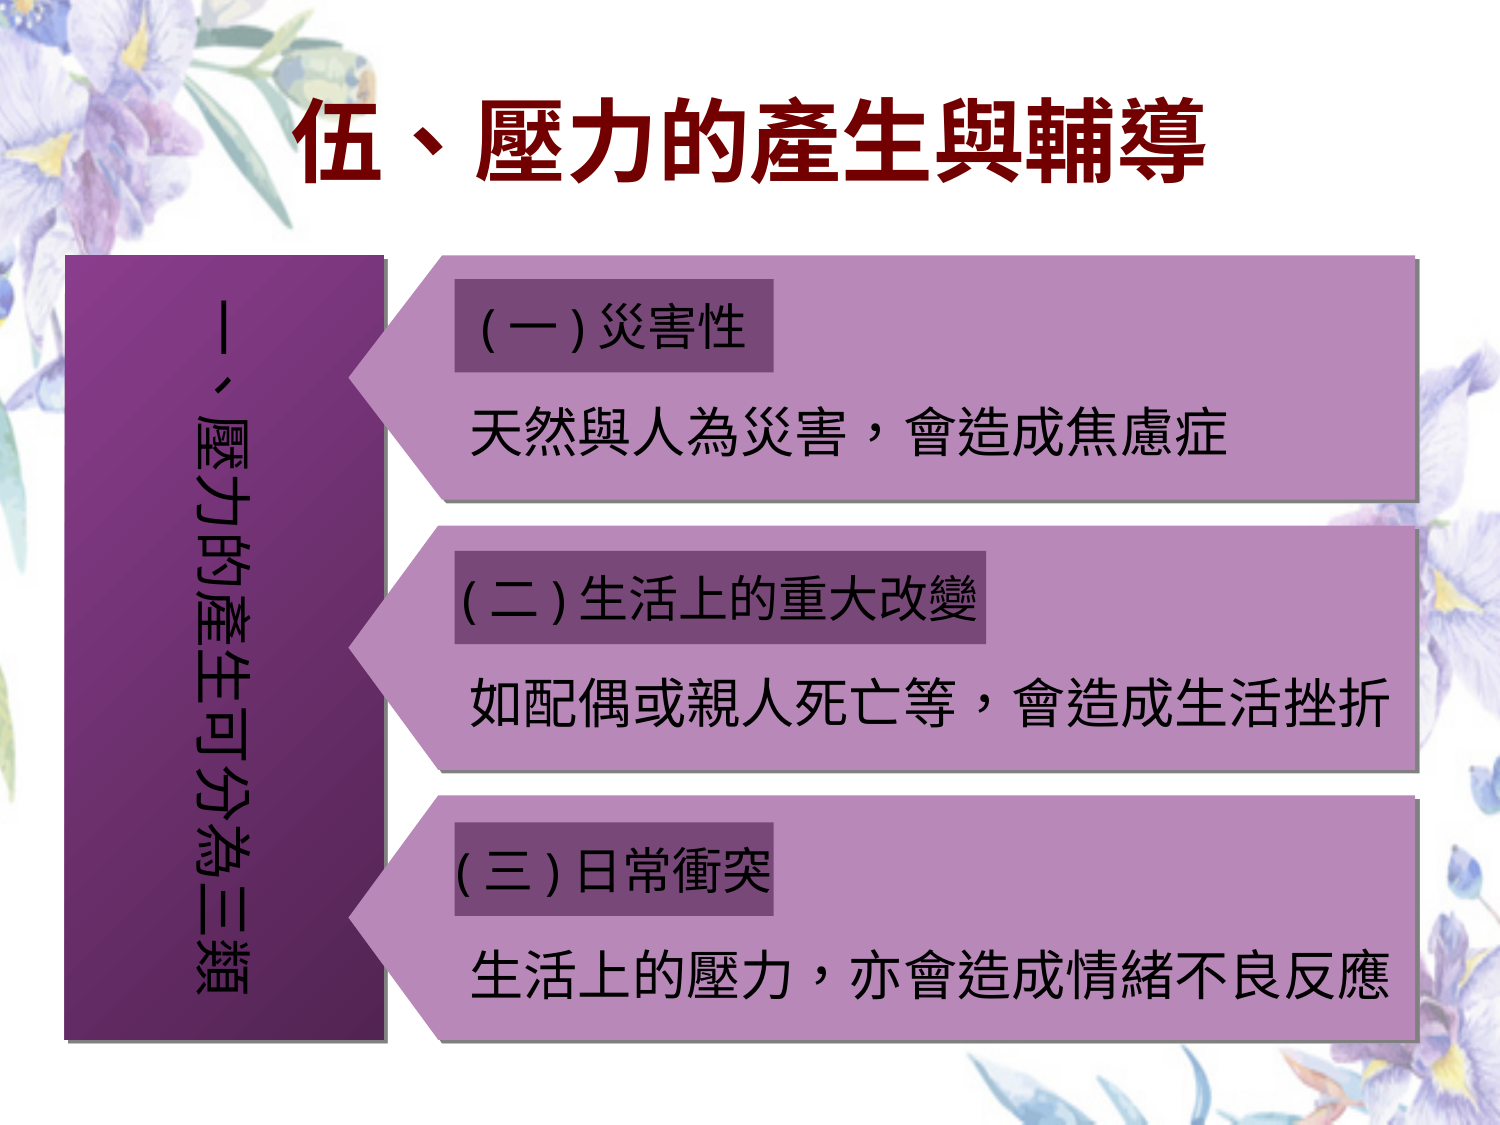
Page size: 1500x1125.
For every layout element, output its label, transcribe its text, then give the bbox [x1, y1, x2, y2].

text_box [348, 525, 1416, 770]
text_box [348, 255, 1416, 500]
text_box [348, 795, 1416, 1041]
text_box 一、壓力的產生可分為三類 [64, 255, 384, 1040]
title 伍、壓力的產生與輔導 [75, 45, 1425, 233]
